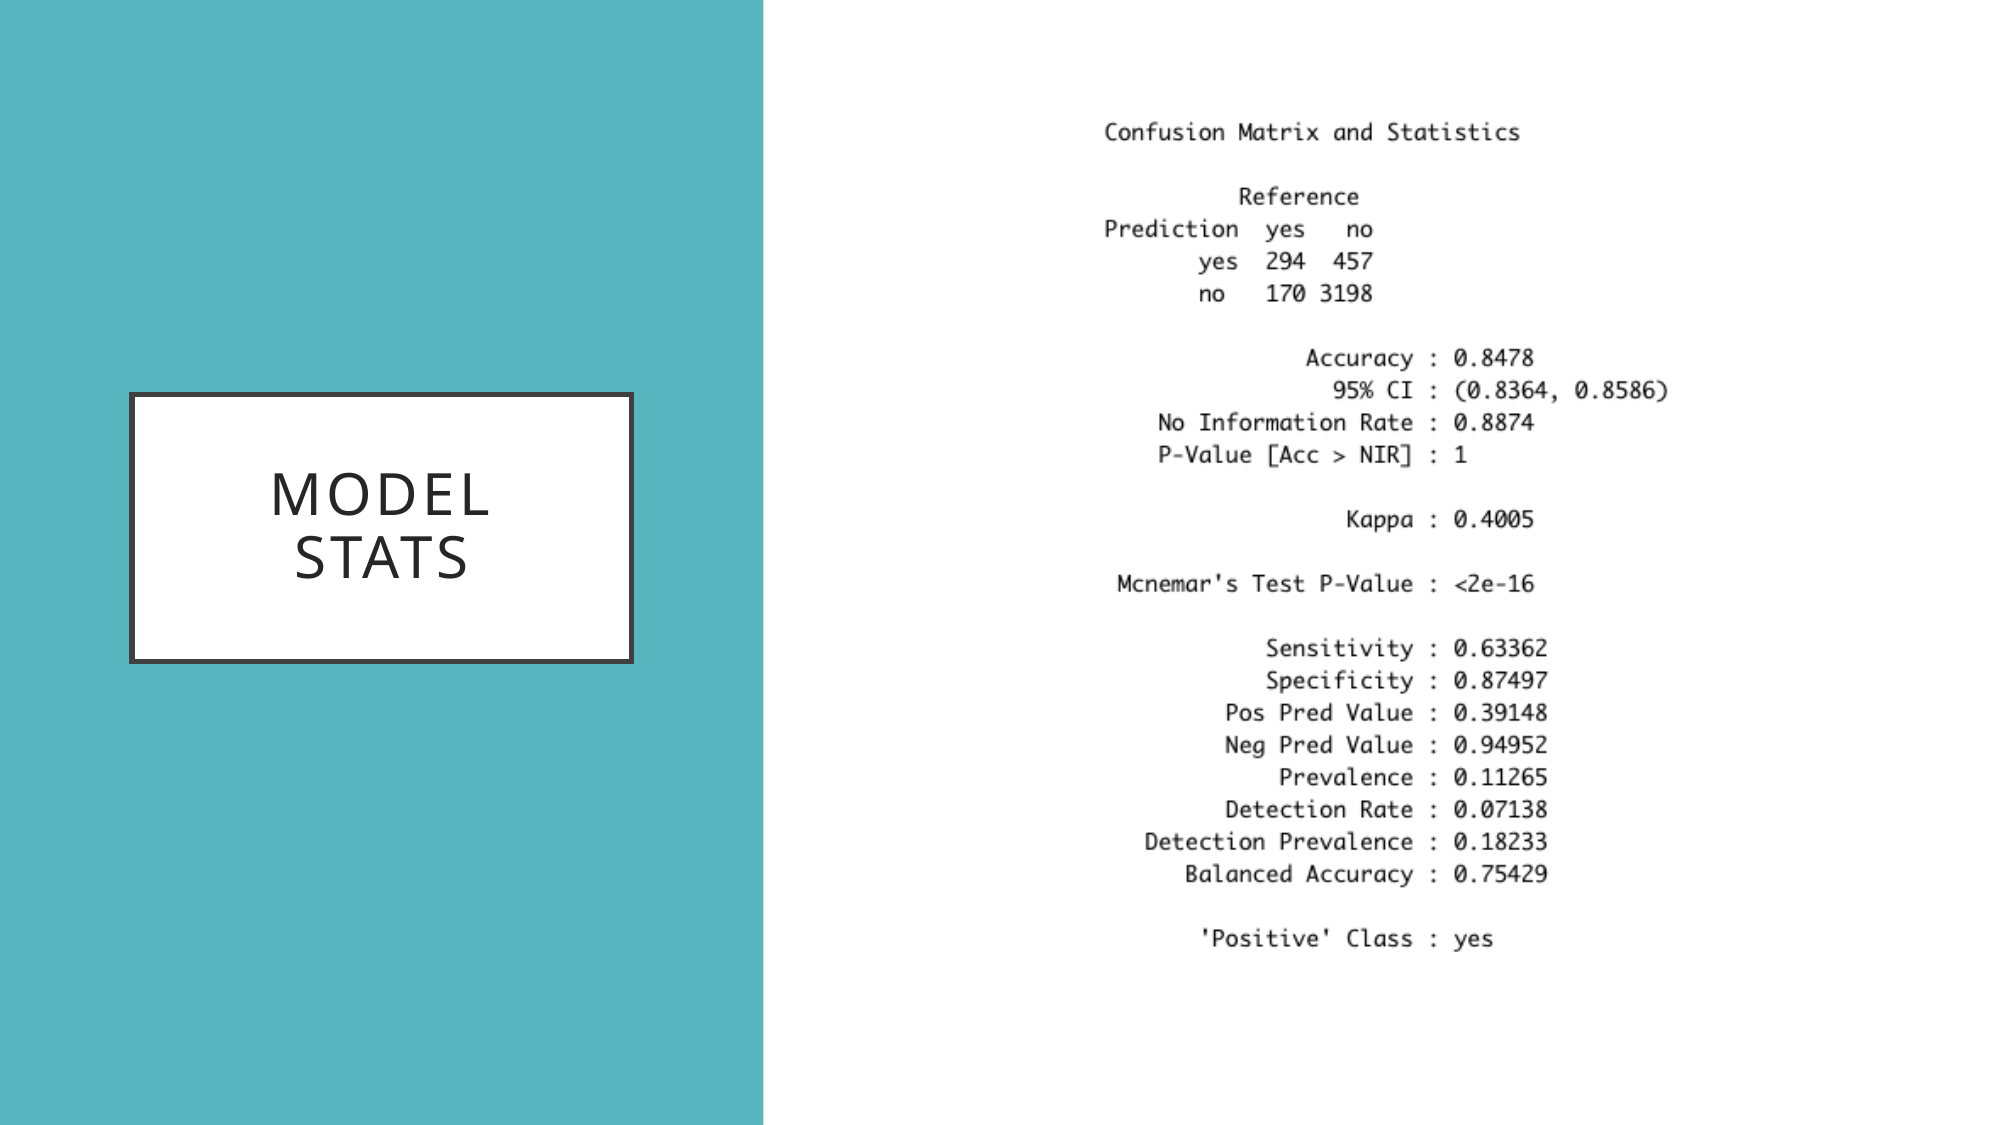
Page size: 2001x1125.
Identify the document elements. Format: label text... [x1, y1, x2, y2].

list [1092, 110, 1764, 974]
text_box [762, 0, 2000, 1125]
title model stats [129, 392, 634, 664]
